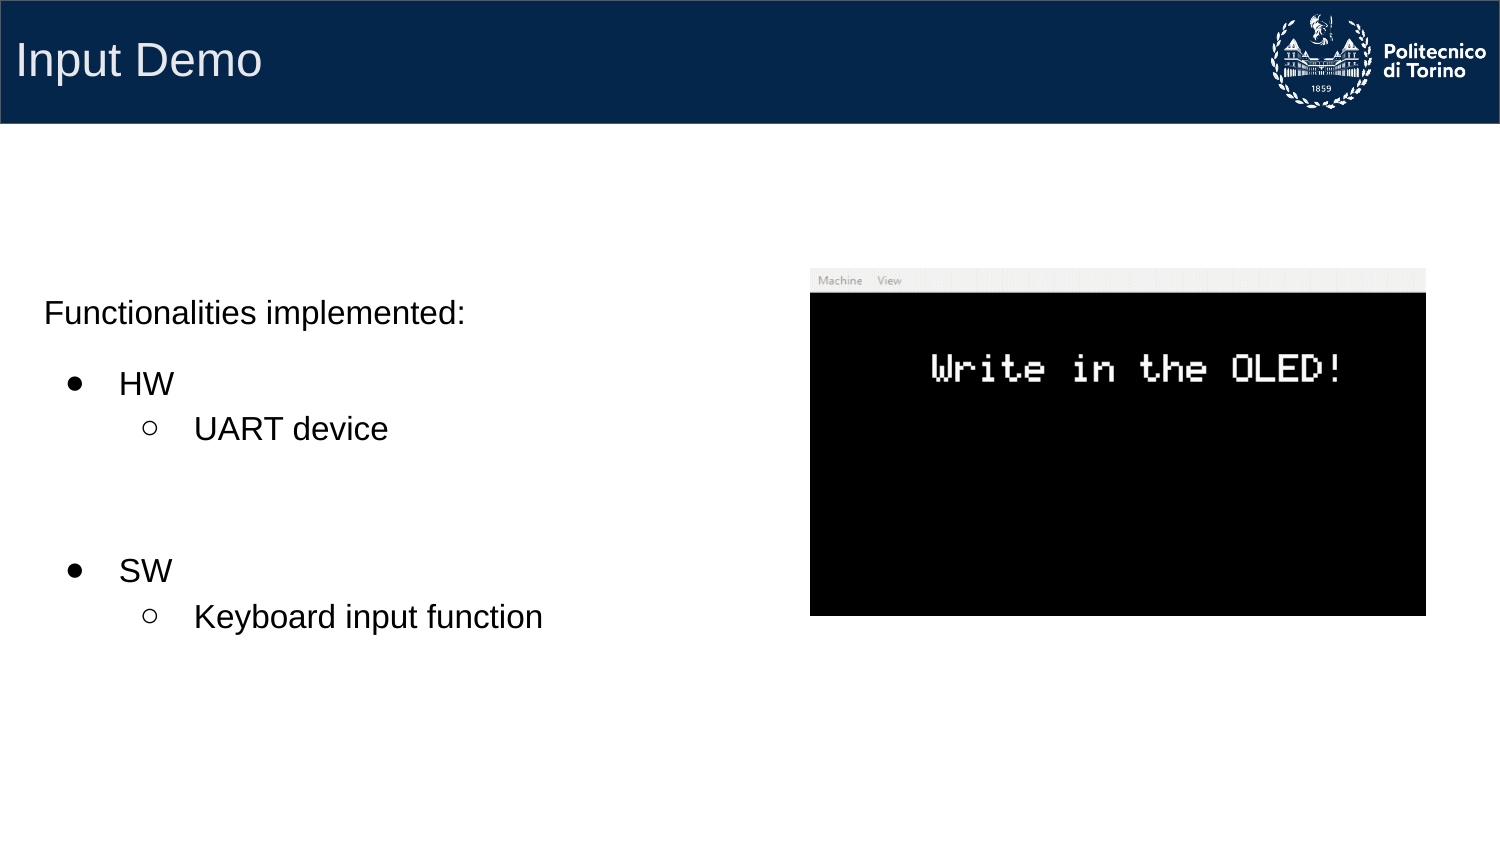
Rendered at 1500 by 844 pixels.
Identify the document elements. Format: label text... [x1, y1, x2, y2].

picture [1271, 14, 1486, 109]
title Input Demo [0, 13, 1398, 108]
picture [809, 268, 1427, 616]
list Functionalities implemented: HW UART device SW Keyboard input function [28, 157, 811, 763]
